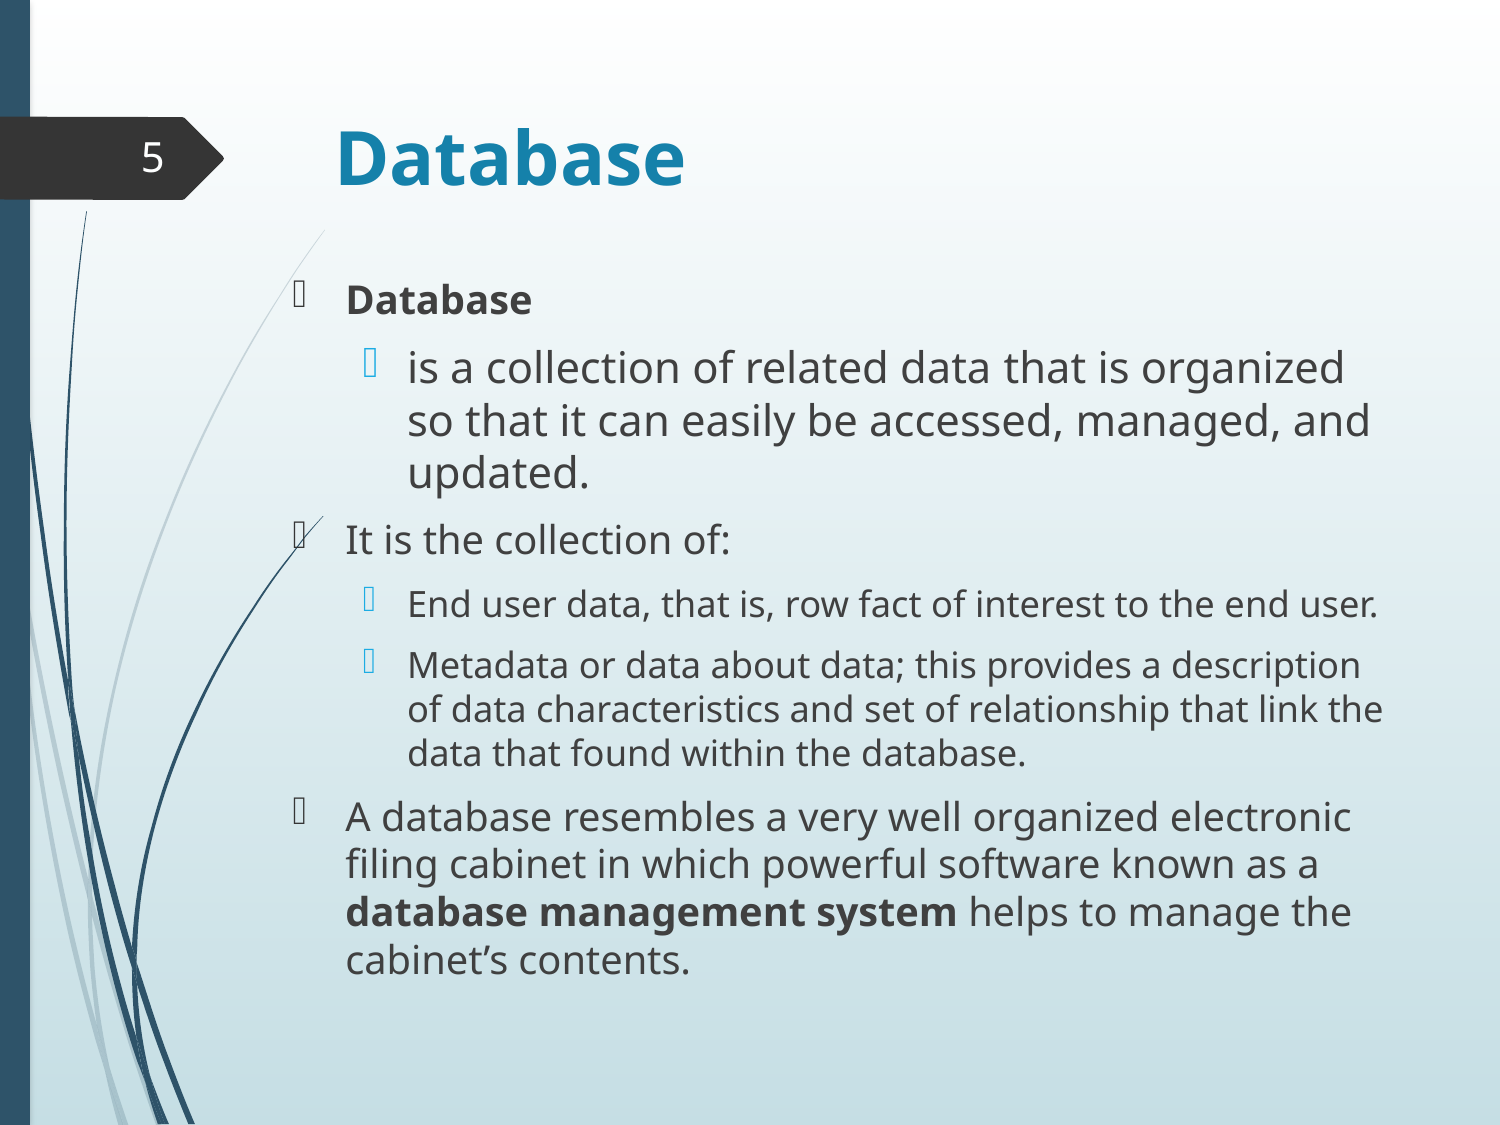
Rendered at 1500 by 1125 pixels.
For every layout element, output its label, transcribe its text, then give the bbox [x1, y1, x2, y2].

slide_number 5 [83, 129, 180, 190]
title Database [319, 102, 1400, 267]
list Database is a collection of related data that is organized so that it can easily be accessed, managed, and updated. It is the collection of: End user data, that is, row fact of interest to the end user. Metadata or data about data; this provides a description of data characteristics and set of relationship that link the data that found within the database. A database resembles a very well organized electronic filing cabinet in which powerful software known as a database management system helps to manage the cabinet’s contents. [277, 267, 1400, 1047]
